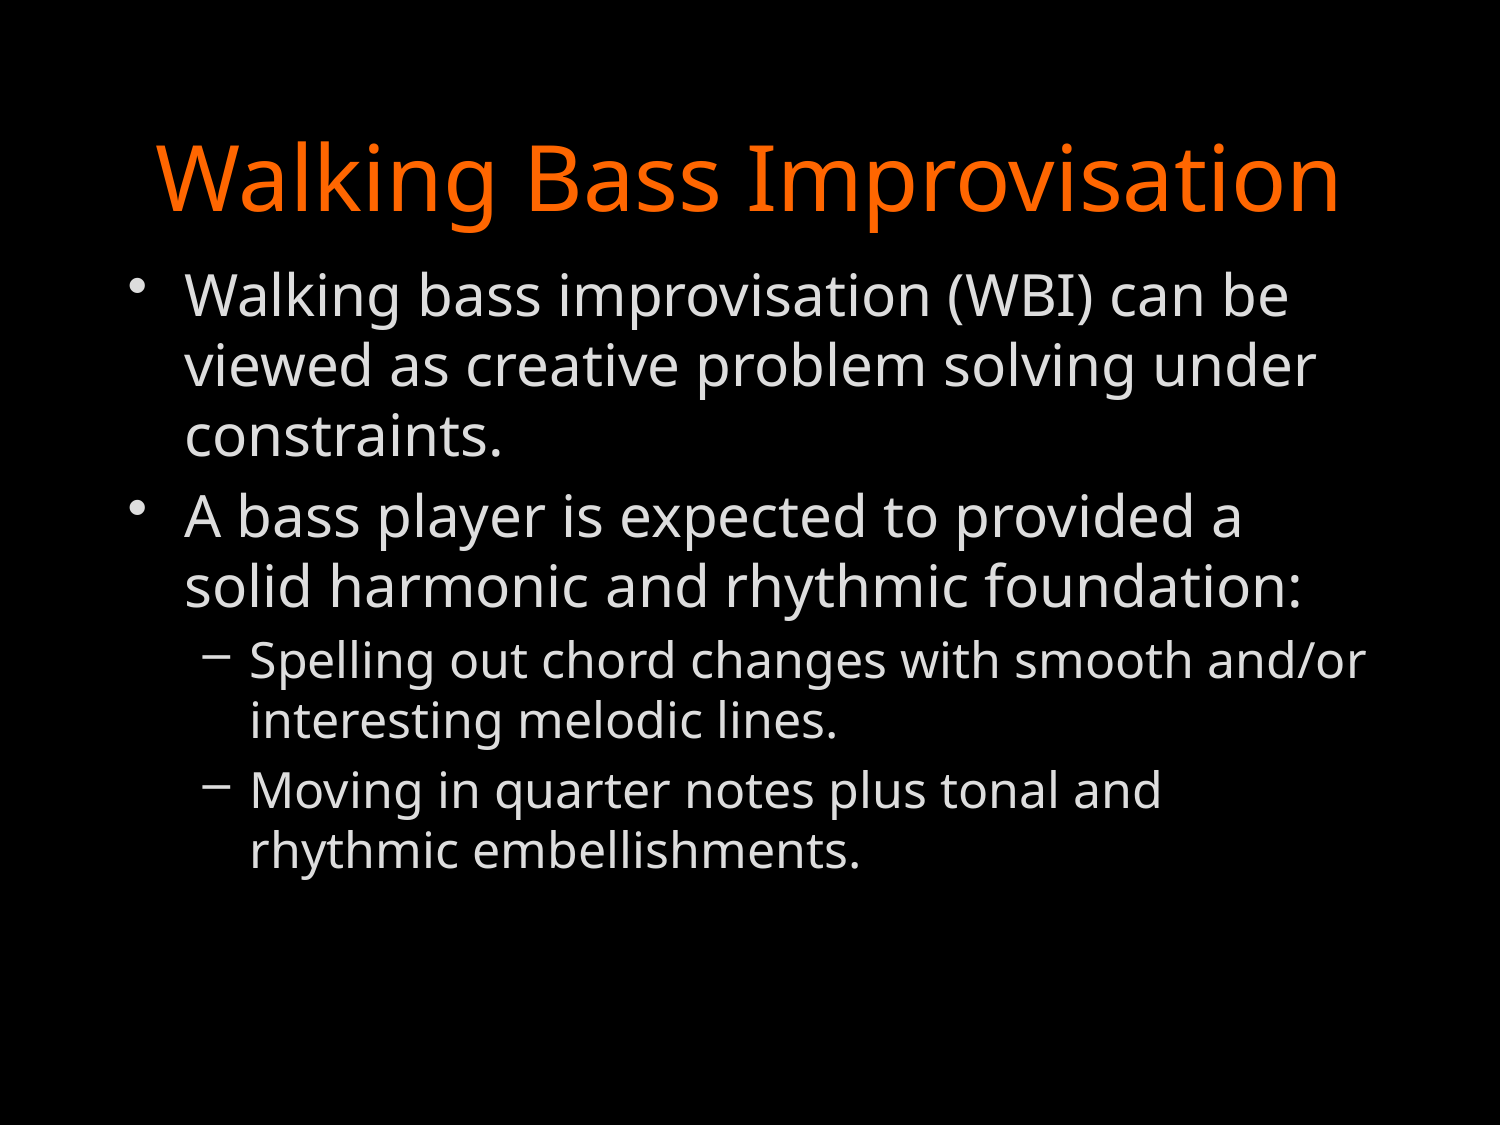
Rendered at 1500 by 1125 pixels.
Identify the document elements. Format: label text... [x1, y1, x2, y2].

list Walking bass improvisation (WBI) can be viewed as creative problem solving under constraints. A bass player is expected to provided a solid harmonic and rhythmic foundation: Spelling out chord changes with smooth and/or interesting melodic lines. Moving in quarter notes plus tonal and rhythmic embellishments. [112, 250, 1390, 1001]
title Walking Bass Improvisation [112, 87, 1388, 250]
